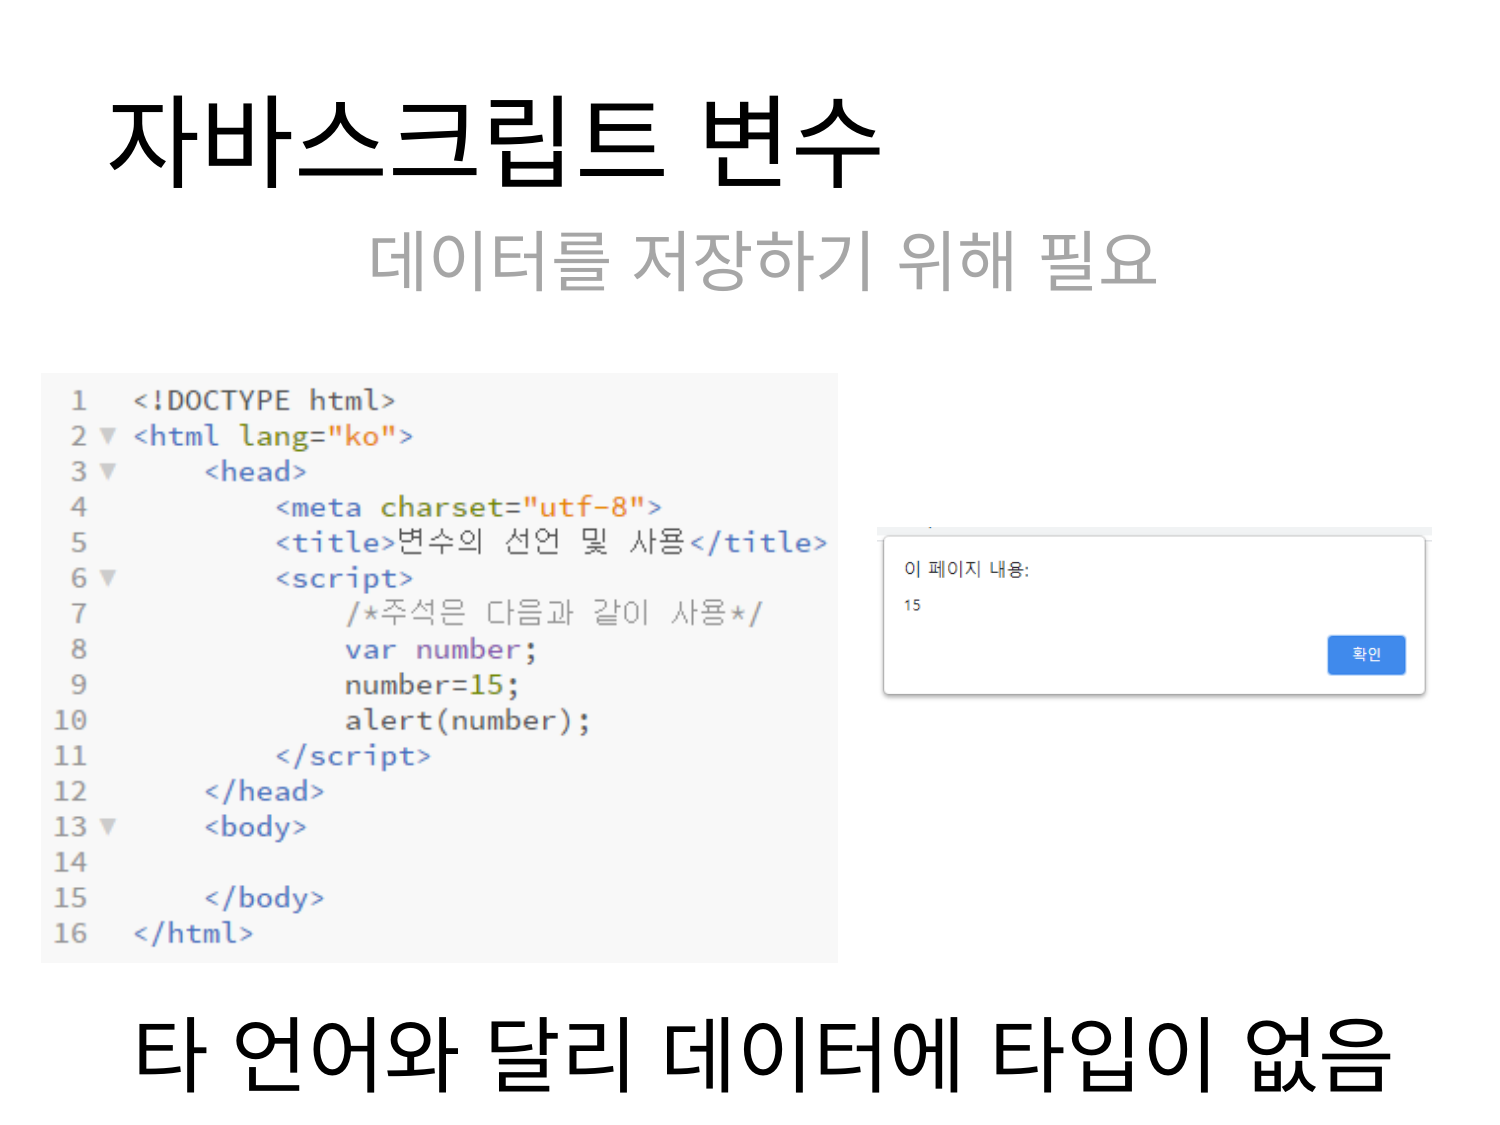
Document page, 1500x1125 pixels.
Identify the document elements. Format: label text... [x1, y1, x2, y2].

title 자바스크립트 변수 [17, 19, 975, 261]
picture [40, 373, 838, 964]
text_box 데이터를 저장하기 위해 필요 [96, 205, 1432, 315]
text_box 타 언어와 달리 데이터에 타입이 없음 [96, 975, 1432, 1125]
picture [876, 526, 1432, 705]
